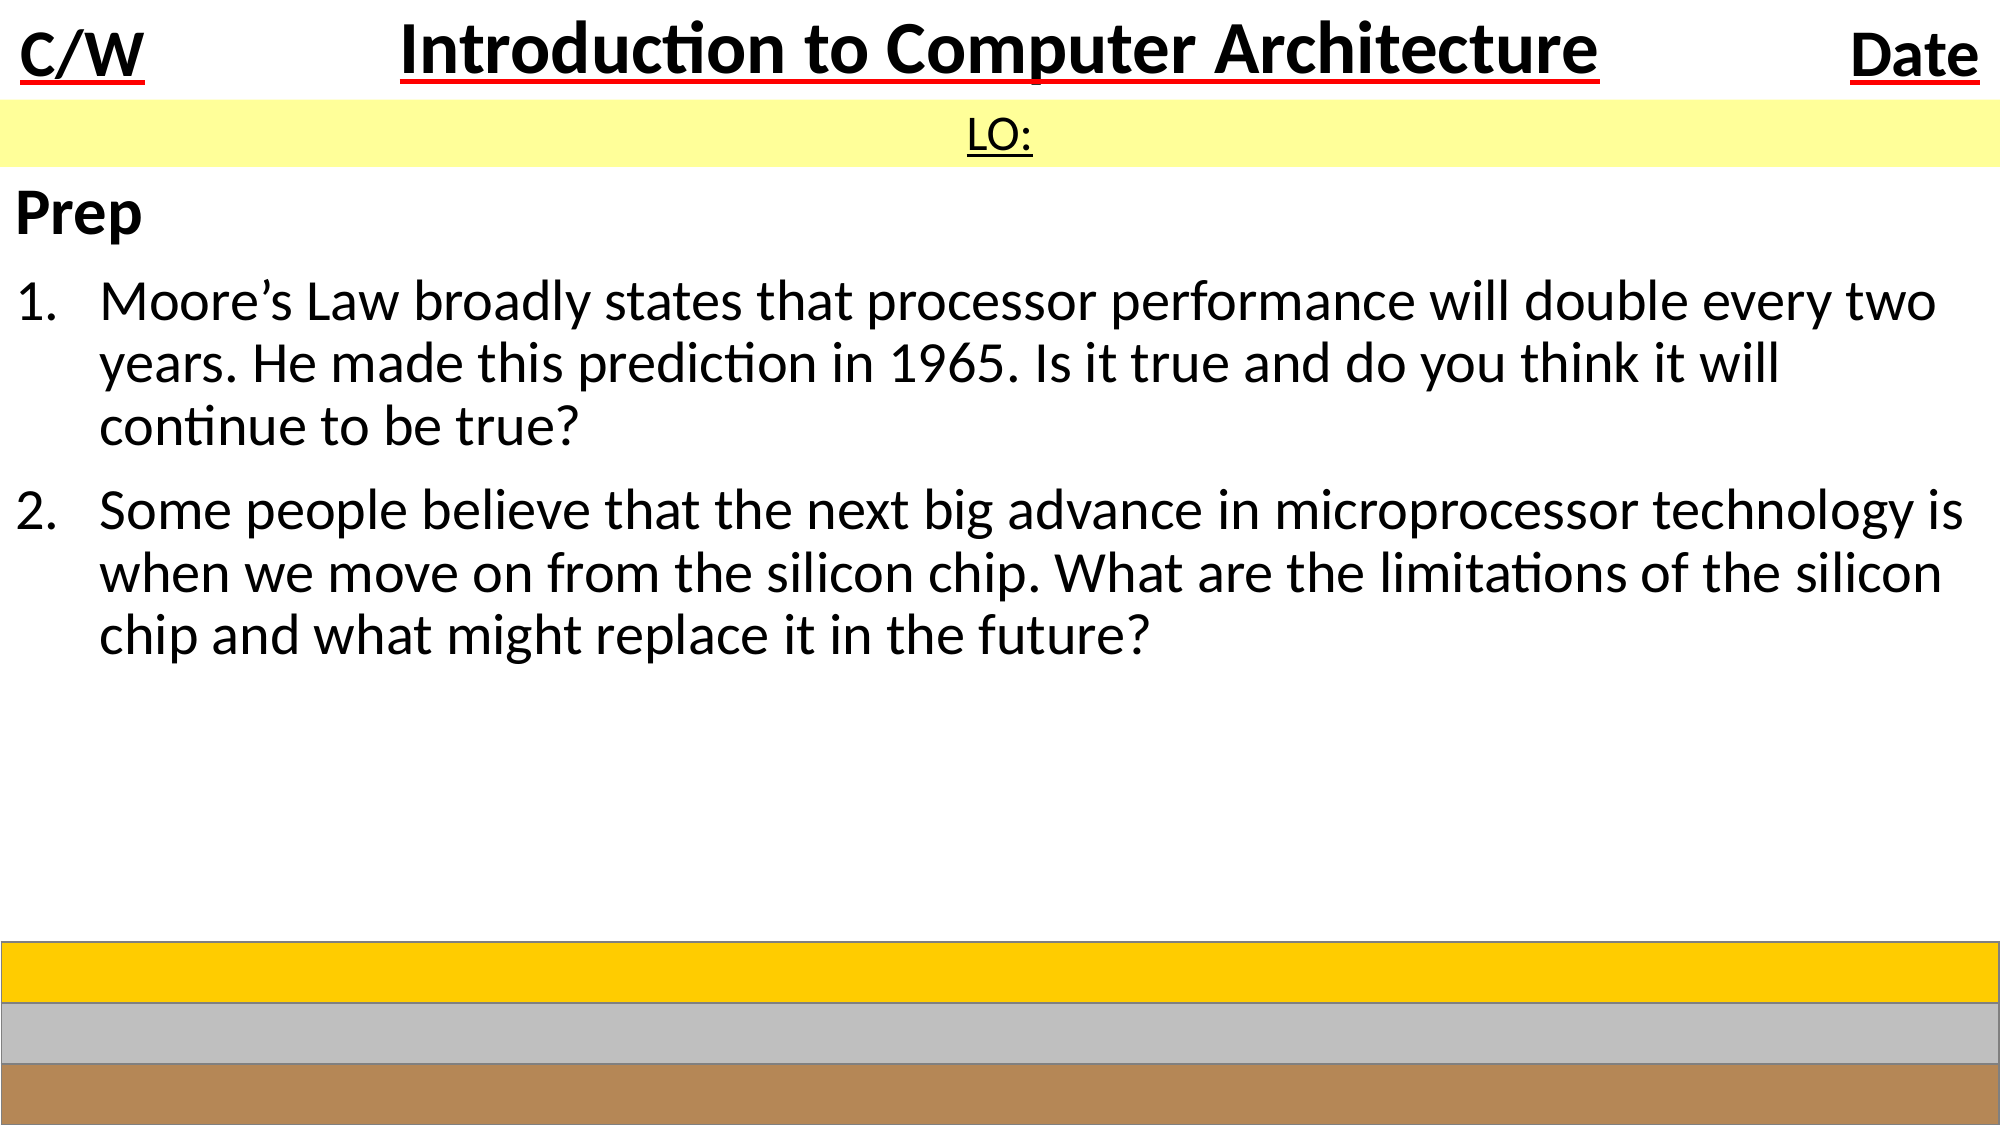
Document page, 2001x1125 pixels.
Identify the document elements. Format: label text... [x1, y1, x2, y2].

title Introduction to Computer Architecture [0, 0, 2000, 99]
list LO: [0, 99, 2000, 167]
list Prep Moore’s Law broadly states that processor performance will double every two years. He made this prediction in 1965. Is it true and do you think it will continue to be true? Some people believe that the next big advance in microprocessor technology is when we move on from the silicon chip. What are the limitations of the silicon chip and what might replace it in the future? [0, 169, 1999, 942]
